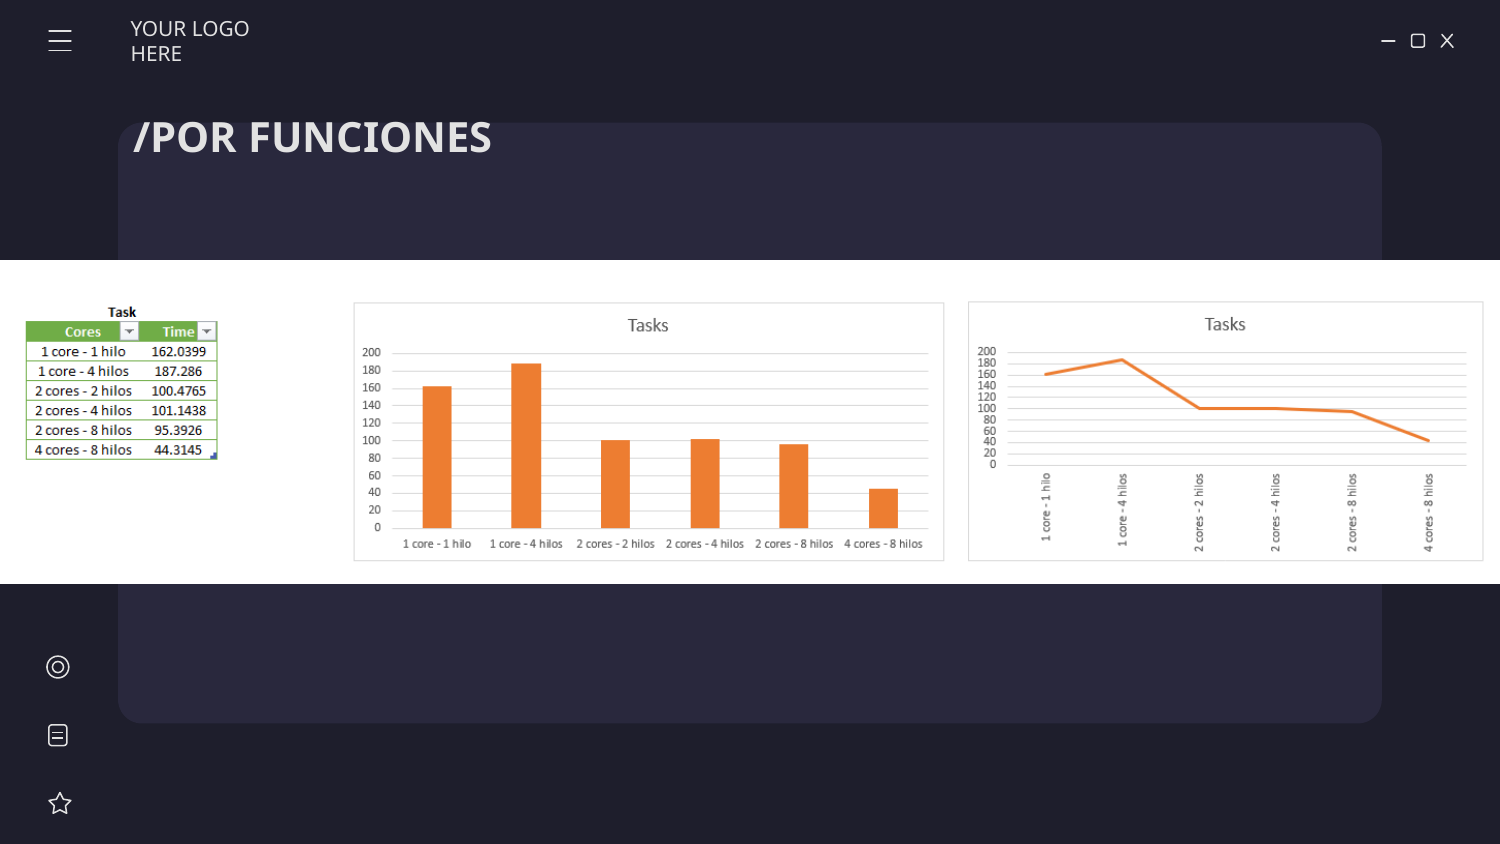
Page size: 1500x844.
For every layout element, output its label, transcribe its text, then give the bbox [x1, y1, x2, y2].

text_box [46, 27, 74, 32]
subtitle YOUR LOGO HERE [130, 18, 306, 64]
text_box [48, 30, 72, 51]
title /POR FUNCIONES [118, 88, 863, 183]
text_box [46, 655, 72, 814]
picture [0, 260, 1500, 584]
